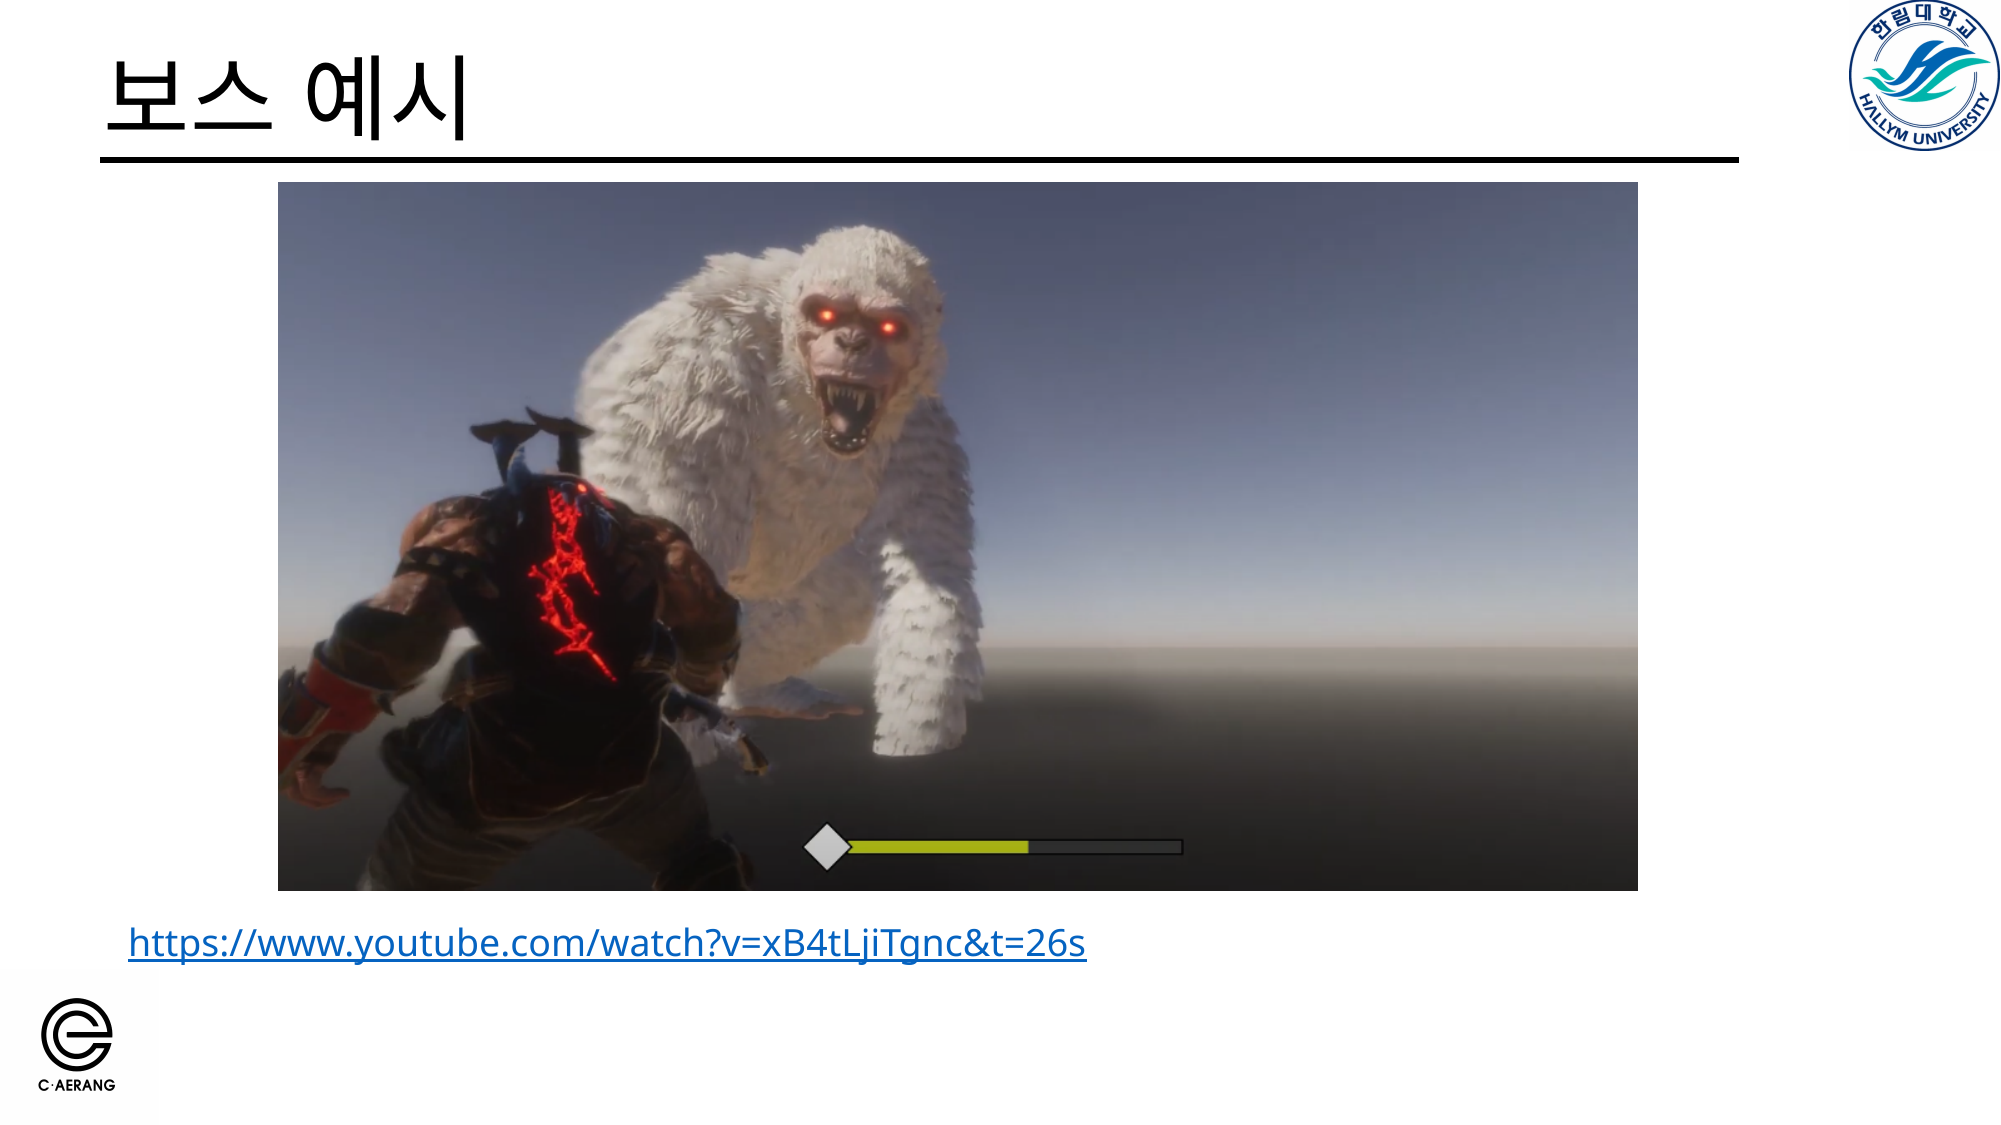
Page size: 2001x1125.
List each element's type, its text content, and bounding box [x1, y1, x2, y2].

picture [1849, 0, 2000, 151]
text_box 보스 예시 [89, 32, 1587, 160]
text_box https://www.youtube.com/watch?v=xB4tLjiTgnc&t=26s [113, 911, 1113, 1023]
picture [278, 182, 1638, 891]
picture [0, 969, 159, 1125]
